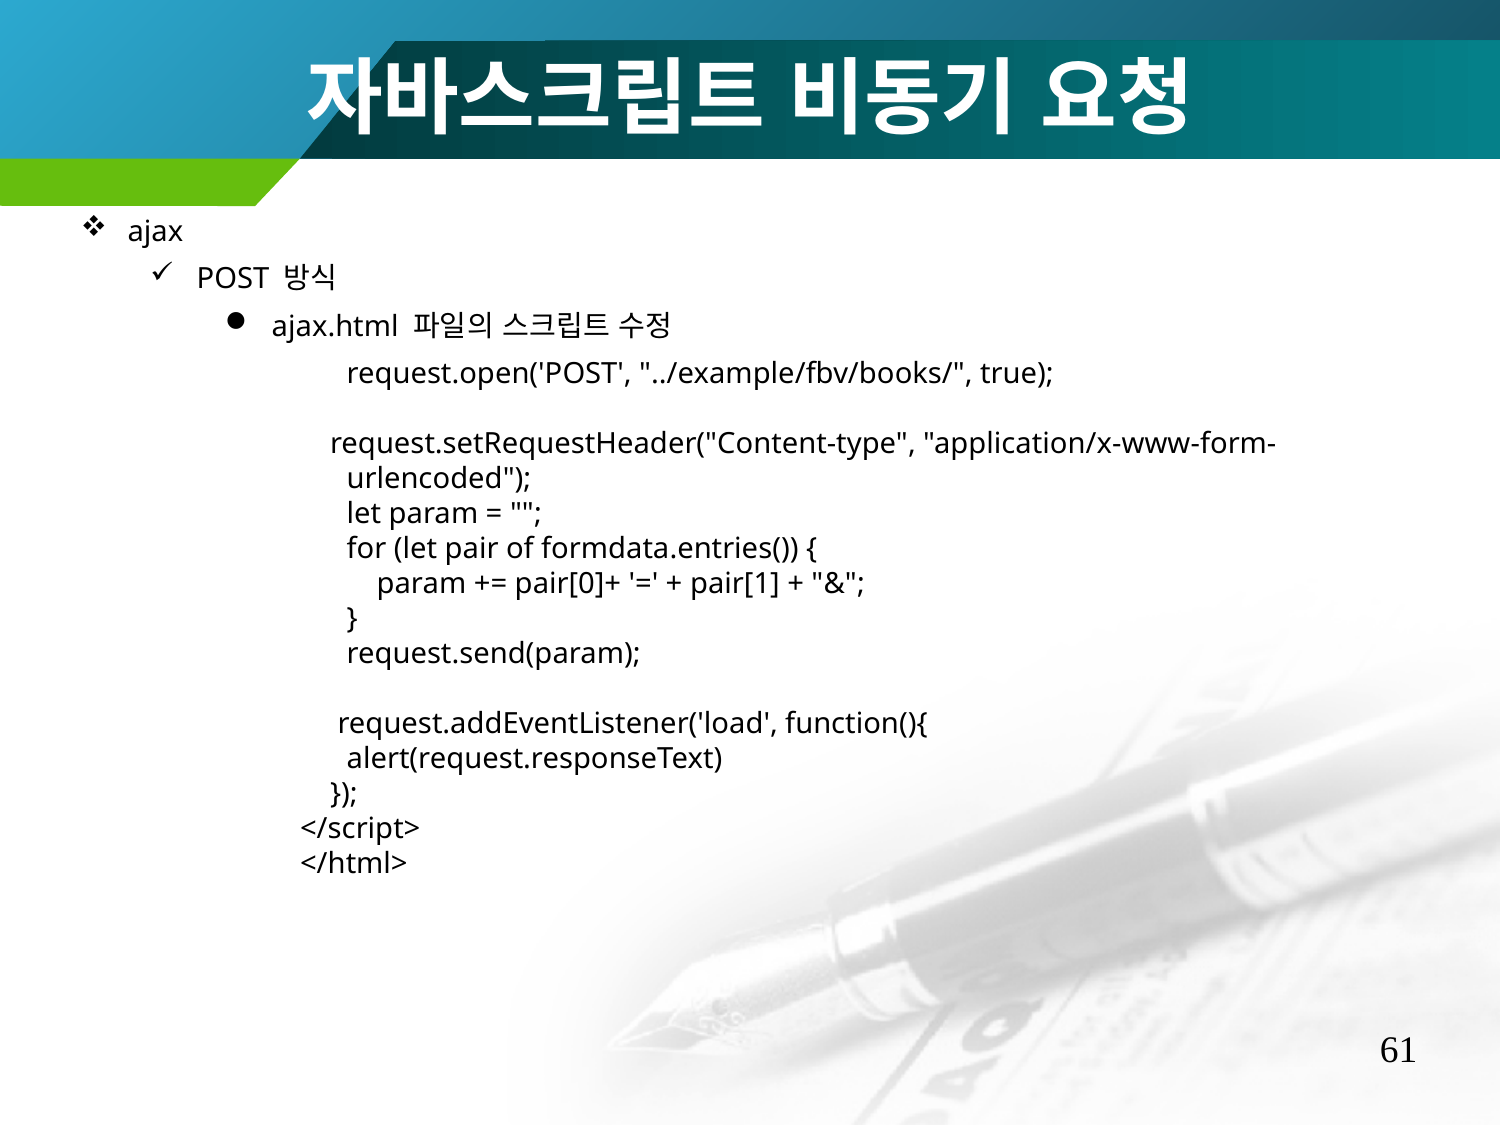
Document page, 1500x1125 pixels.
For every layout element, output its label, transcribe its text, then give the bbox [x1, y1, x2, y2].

text_box ajax POST 방식 ajax.html 파일의 스크립트 수정 request.open('POST', "../example/fbv/books/", true); request.setRequestHeader("Content-type", "application/x-www-form-urlencoded"); let param = ""; for (let pair of formdata.entries()) { param += pair[0]+ '=' + pair[1] + "&"; } request.send(param); request.addEventListener('load', function(){ alert(request.responseText) }); </script> </html> [74, 208, 1421, 983]
picture [490, 448, 1500, 1125]
text_box 61 [1075, 1024, 1418, 1095]
text_box 자바스크립트 비동기 요청 [0, 37, 1500, 163]
